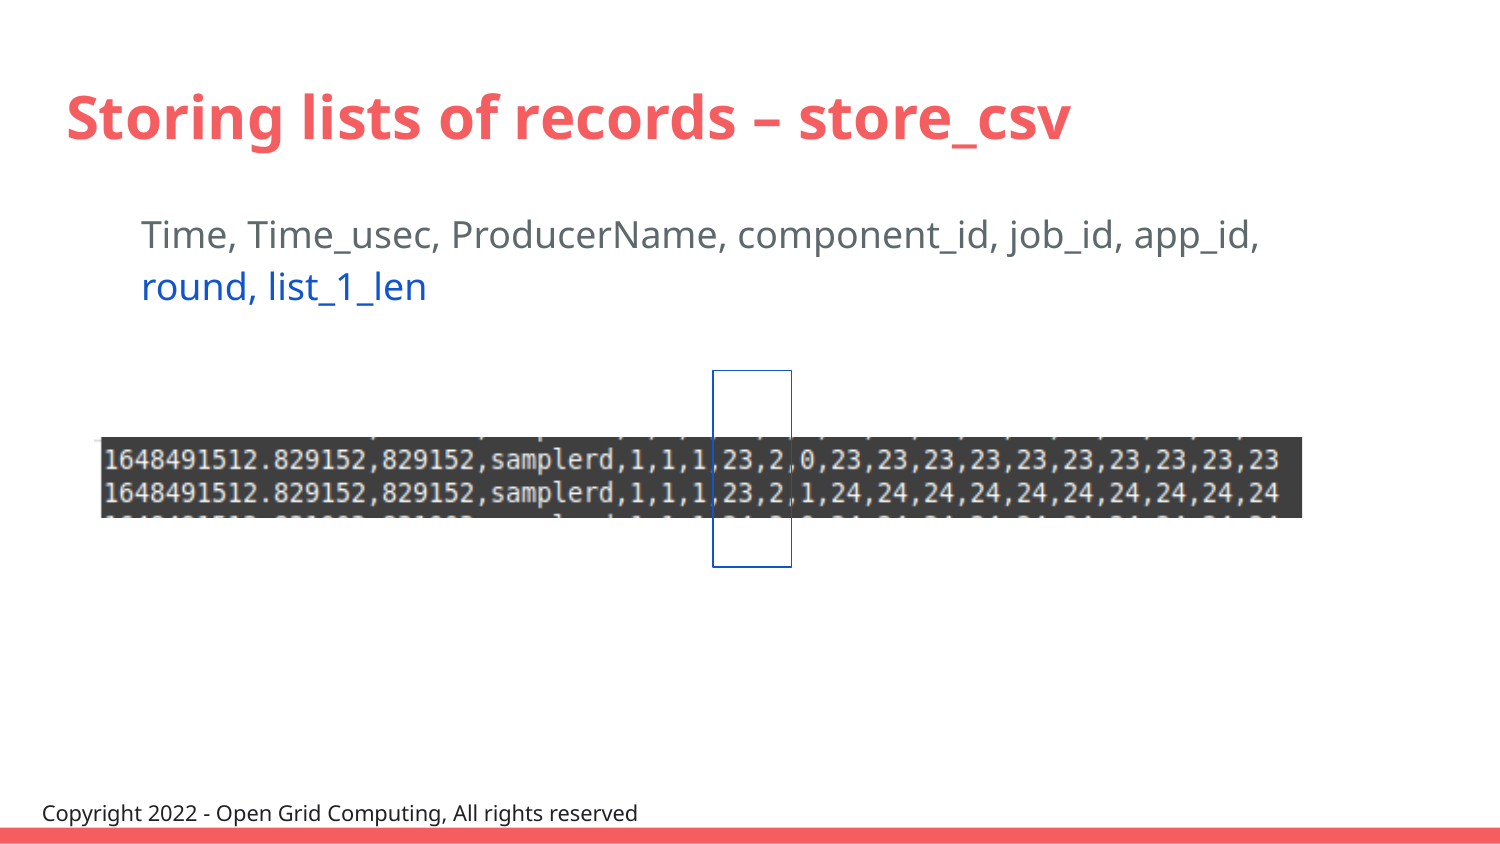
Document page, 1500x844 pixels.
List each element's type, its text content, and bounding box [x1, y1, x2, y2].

picture [93, 437, 1303, 518]
text_box [712, 370, 792, 435]
title Storing lists of records – store_csv [51, 64, 1449, 167]
text_box [712, 527, 792, 568]
list Time, Time_usec, ProducerName, component_id, job_id, app_id, round, list_1_len [51, 189, 1449, 750]
